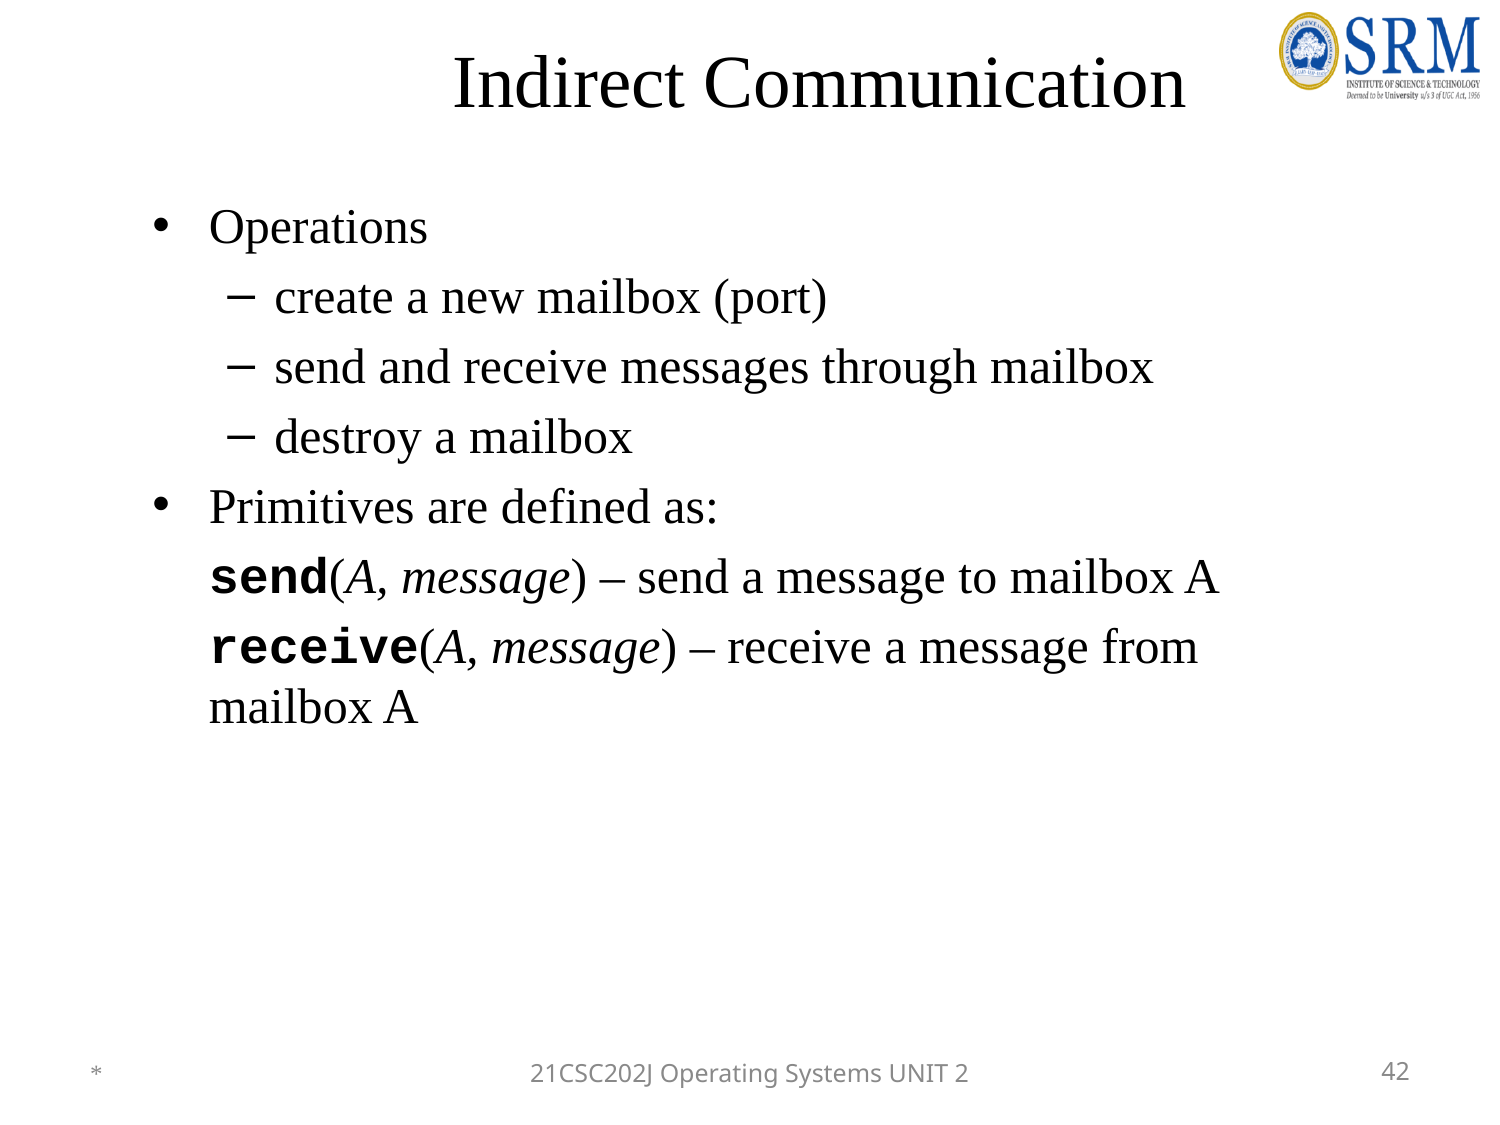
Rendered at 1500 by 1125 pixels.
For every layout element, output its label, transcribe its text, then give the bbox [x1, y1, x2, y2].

picture [1279, 12, 1480, 29]
title Indirect Communication [144, 29, 1495, 125]
text_box 21CSC202J Operating Systems UNIT 2 [512, 1042, 988, 1103]
list Operations create a new mailbox (port) send and receive messages through mailbox destroy a mailbox Primitives are defined as: send(A, message) – send a message to mailbox A receive(A, message) – receive a message from mailbox A [137, 186, 1381, 813]
text_box ‹#› [1074, 1042, 1425, 1103]
text_box * [75, 1042, 425, 1103]
